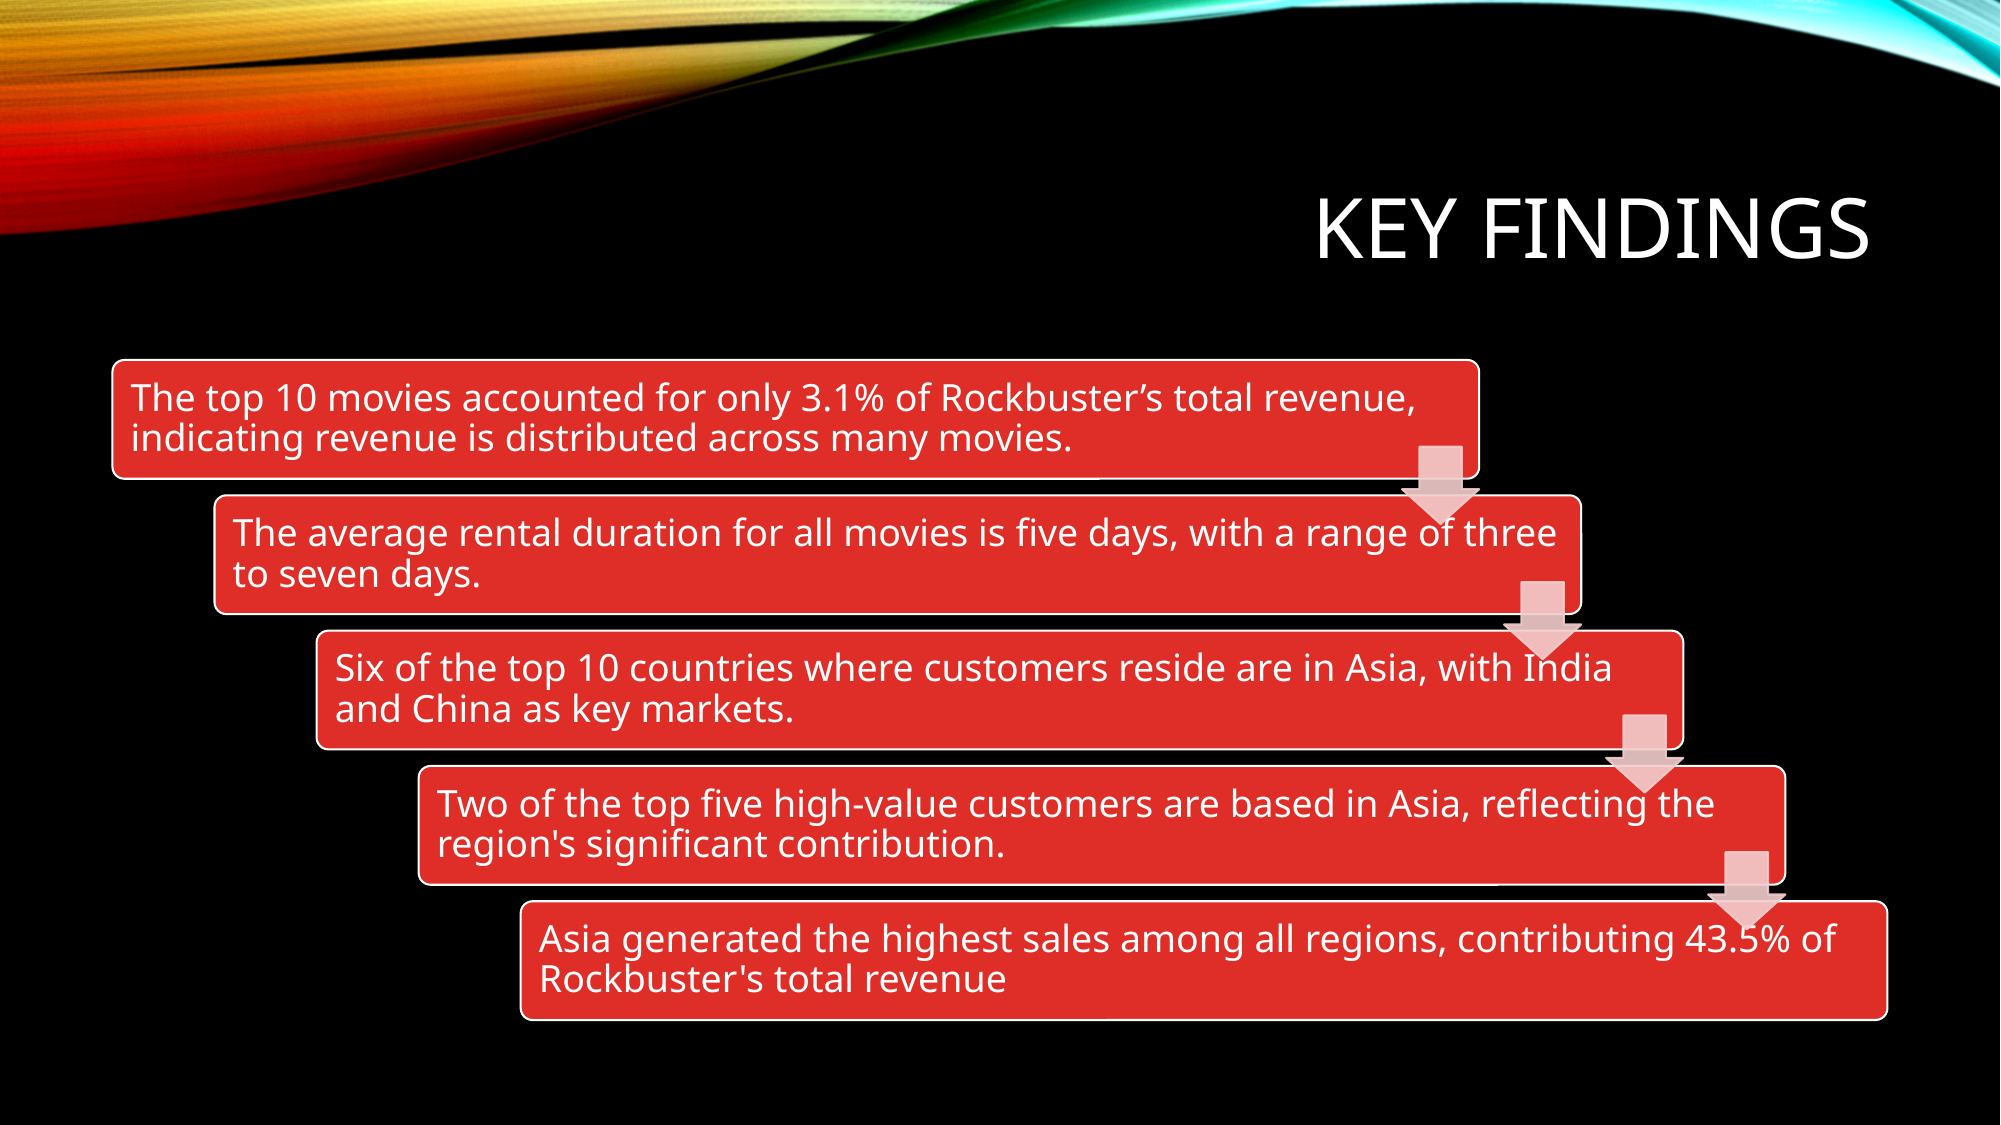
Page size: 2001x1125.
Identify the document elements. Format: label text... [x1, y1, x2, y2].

picture [0, 0, 2000, 237]
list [112, 359, 1888, 1021]
title Key Findings [474, 125, 1888, 338]
